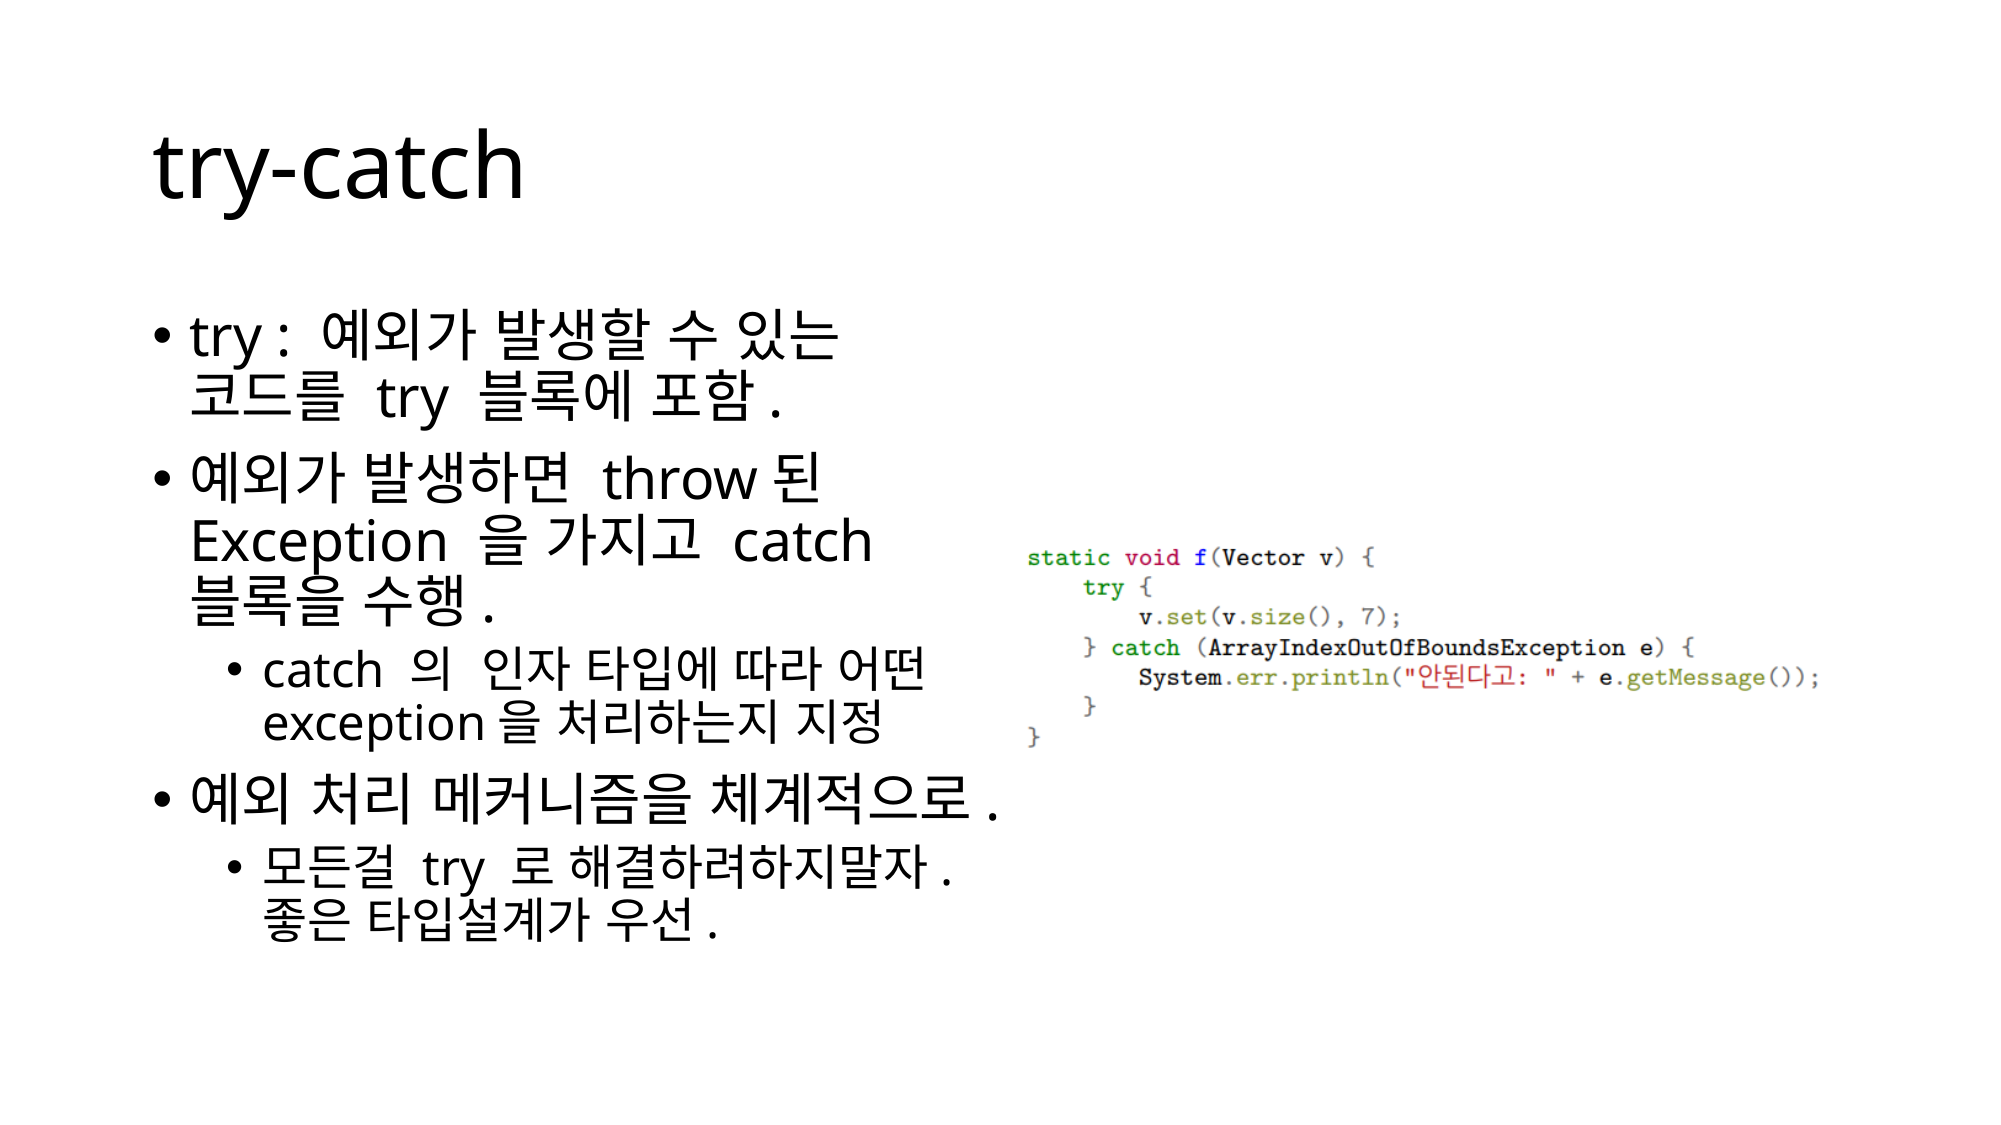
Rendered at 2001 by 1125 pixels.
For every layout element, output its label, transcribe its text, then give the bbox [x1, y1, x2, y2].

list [1012, 538, 1863, 775]
list try : 예외가 발생할 수 있는 코드를 try 블록에 포함. 예외가 발생하면 throw된 Exception 을 가지고 catch 블록을 수행. catch 의 인자 타입에 따라 어떤 exception을 처리하는지 지정 예외 처리 메커니즘을 체계적으로. 모든걸 try 로 해결하려하지말자. 좋은 타입설계가 우선. [137, 299, 988, 1014]
title try-catch [137, 59, 1863, 278]
